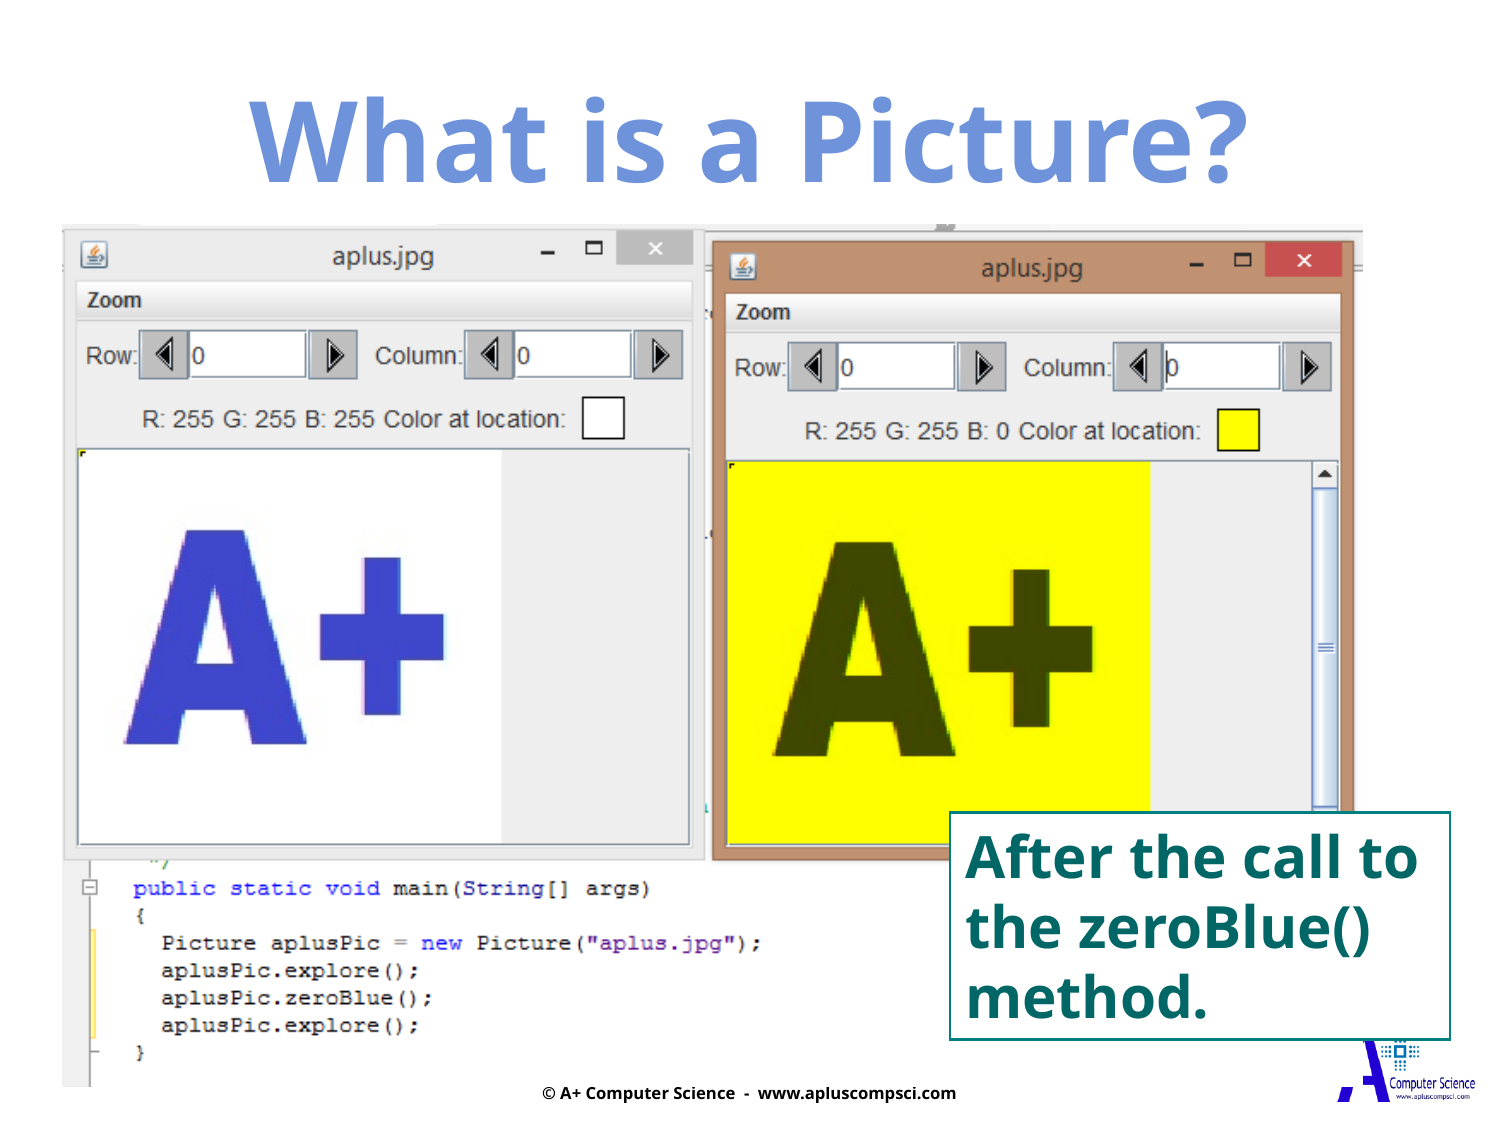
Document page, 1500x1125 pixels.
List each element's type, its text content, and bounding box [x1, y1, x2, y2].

text_box What is a Picture? [0, 62, 1500, 214]
footer © A+ Computer Science - www.apluscompsci.com [512, 1095, 988, 1100]
picture [62, 224, 1475, 1102]
text_box After the call to the zeroBlue() method. [1366, 812, 1450, 1040]
